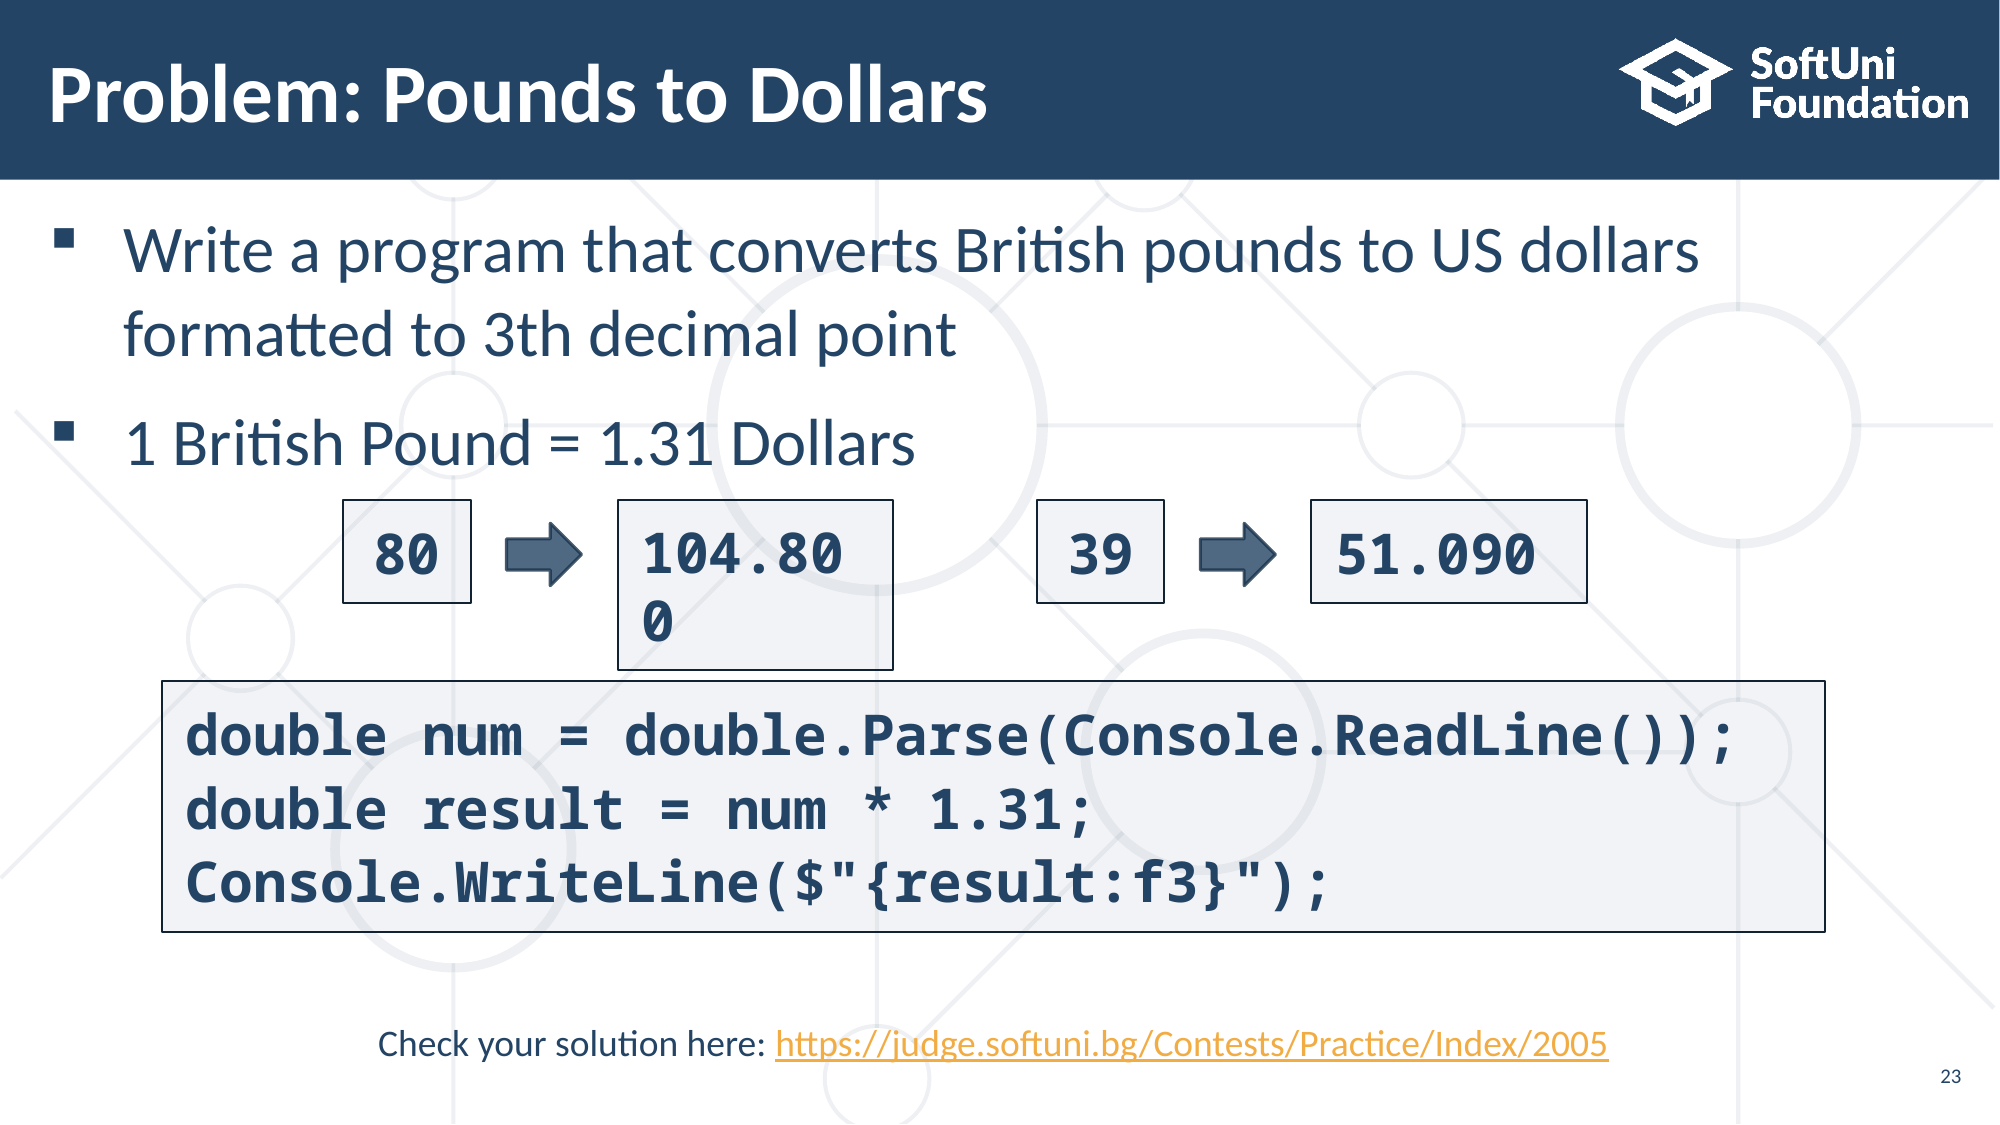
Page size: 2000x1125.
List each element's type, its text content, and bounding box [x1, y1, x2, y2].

list Write a program that converts British pounds to US dollars formatted to 3th decimal point 1 British Pound = 1.31 Dollars [31, 196, 1970, 1050]
text_box 104.800 [617, 500, 894, 671]
text_box Check your solution here: https://judge.softuni.bg/Contests/Practice/Index/2005 [124, 1011, 1863, 1072]
text_box 39 [1037, 500, 1165, 603]
slide_number 23 [1896, 1049, 1968, 1101]
text_box 80 [343, 500, 471, 603]
text_box double num = double.Parse(Console.ReadLine()); double result = num * 1.31; Console.WriteLine($"{result:f3}"); [162, 681, 1825, 932]
text_box [504, 521, 584, 588]
title Problem: Pounds to Dollars [31, 16, 1591, 162]
text_box [1198, 521, 1278, 588]
picture [1618, 38, 1968, 126]
text_box 51.090 [1311, 500, 1587, 603]
